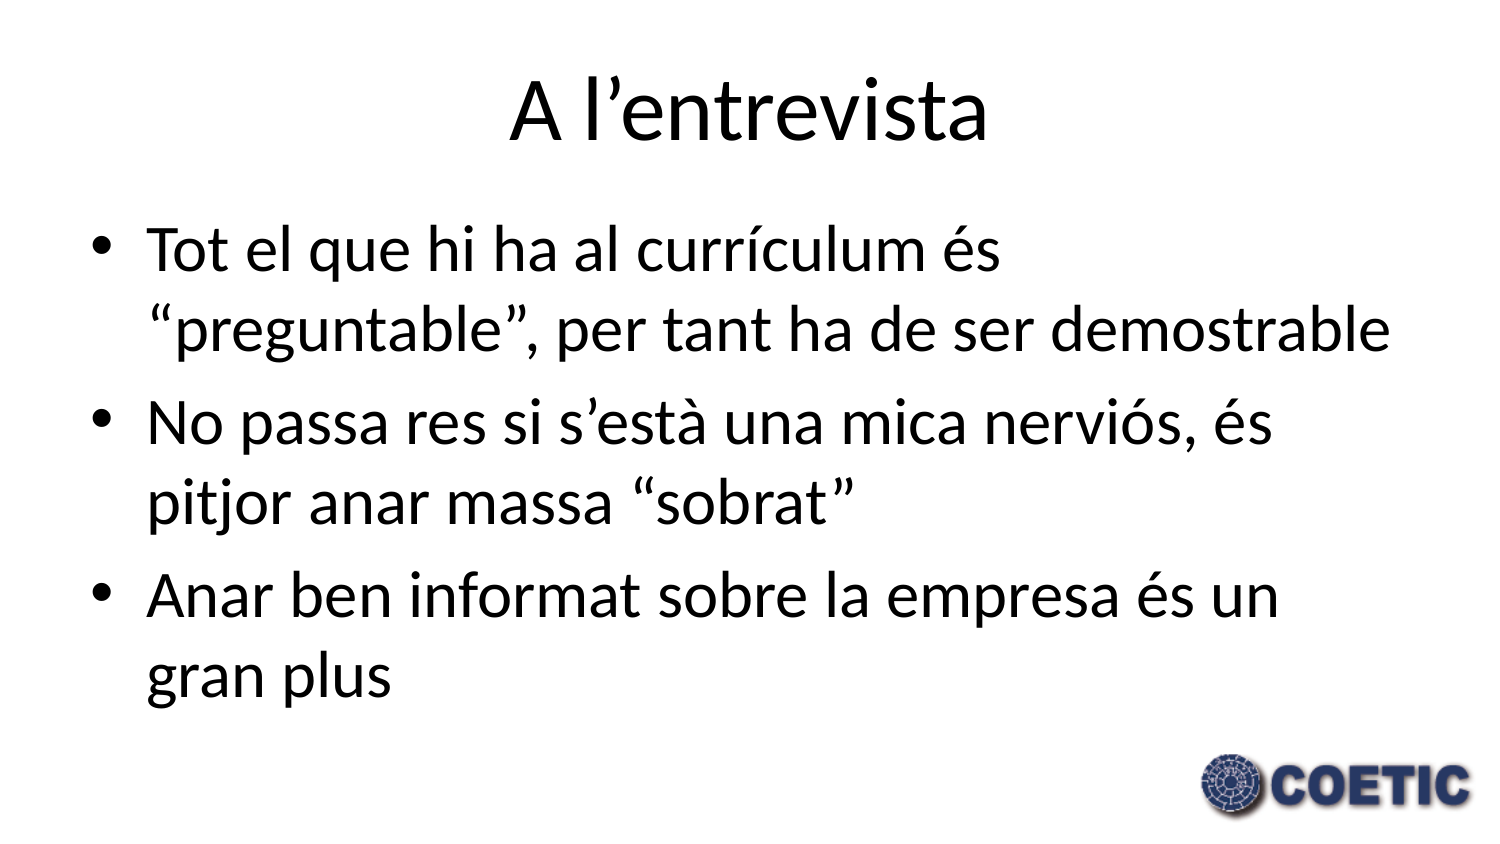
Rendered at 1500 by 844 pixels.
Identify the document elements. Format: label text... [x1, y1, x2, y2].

title A l’entrevista [75, 33, 1425, 175]
list Tot el que hi ha al currículum és “preguntable”, per tant ha de ser demostrable No passa res si s’està una mica nerviós, és pitjor anar massa “sobrat” Anar ben informat sobre la empresa és un gran plus [75, 196, 1425, 754]
picture [1187, 749, 1483, 824]
